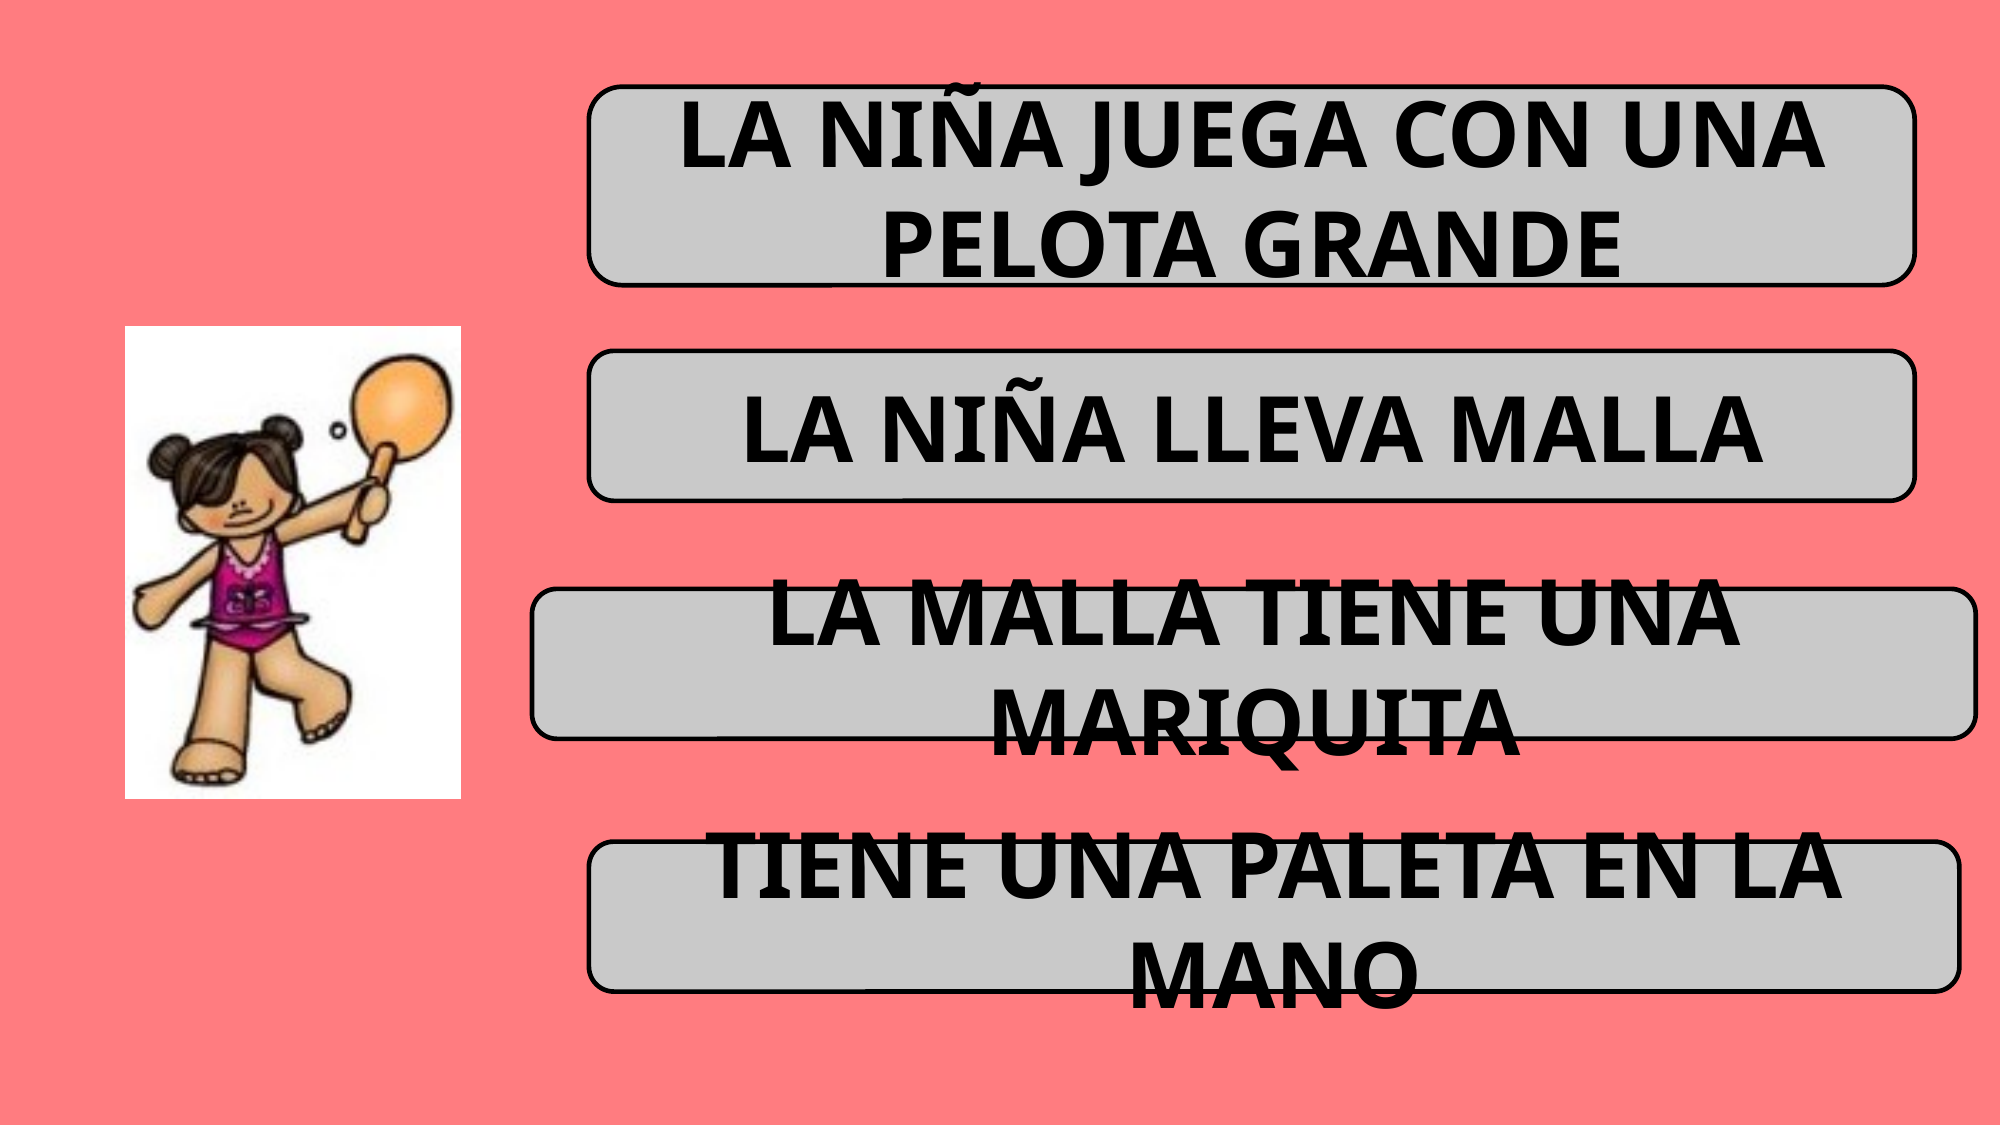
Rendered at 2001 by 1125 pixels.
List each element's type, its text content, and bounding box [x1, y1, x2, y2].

picture [124, 326, 461, 799]
text_box TIENE UNA PALETA EN LA MANO [587, 840, 1961, 993]
text_box LA MALLA TIENE UNA MARIQUITA [530, 587, 1977, 740]
text_box LA NIÑA JUEGA CON UNA PELOTA GRANDE [587, 85, 1916, 287]
text_box LA NIÑA LLEVA MALLA [587, 349, 1916, 502]
